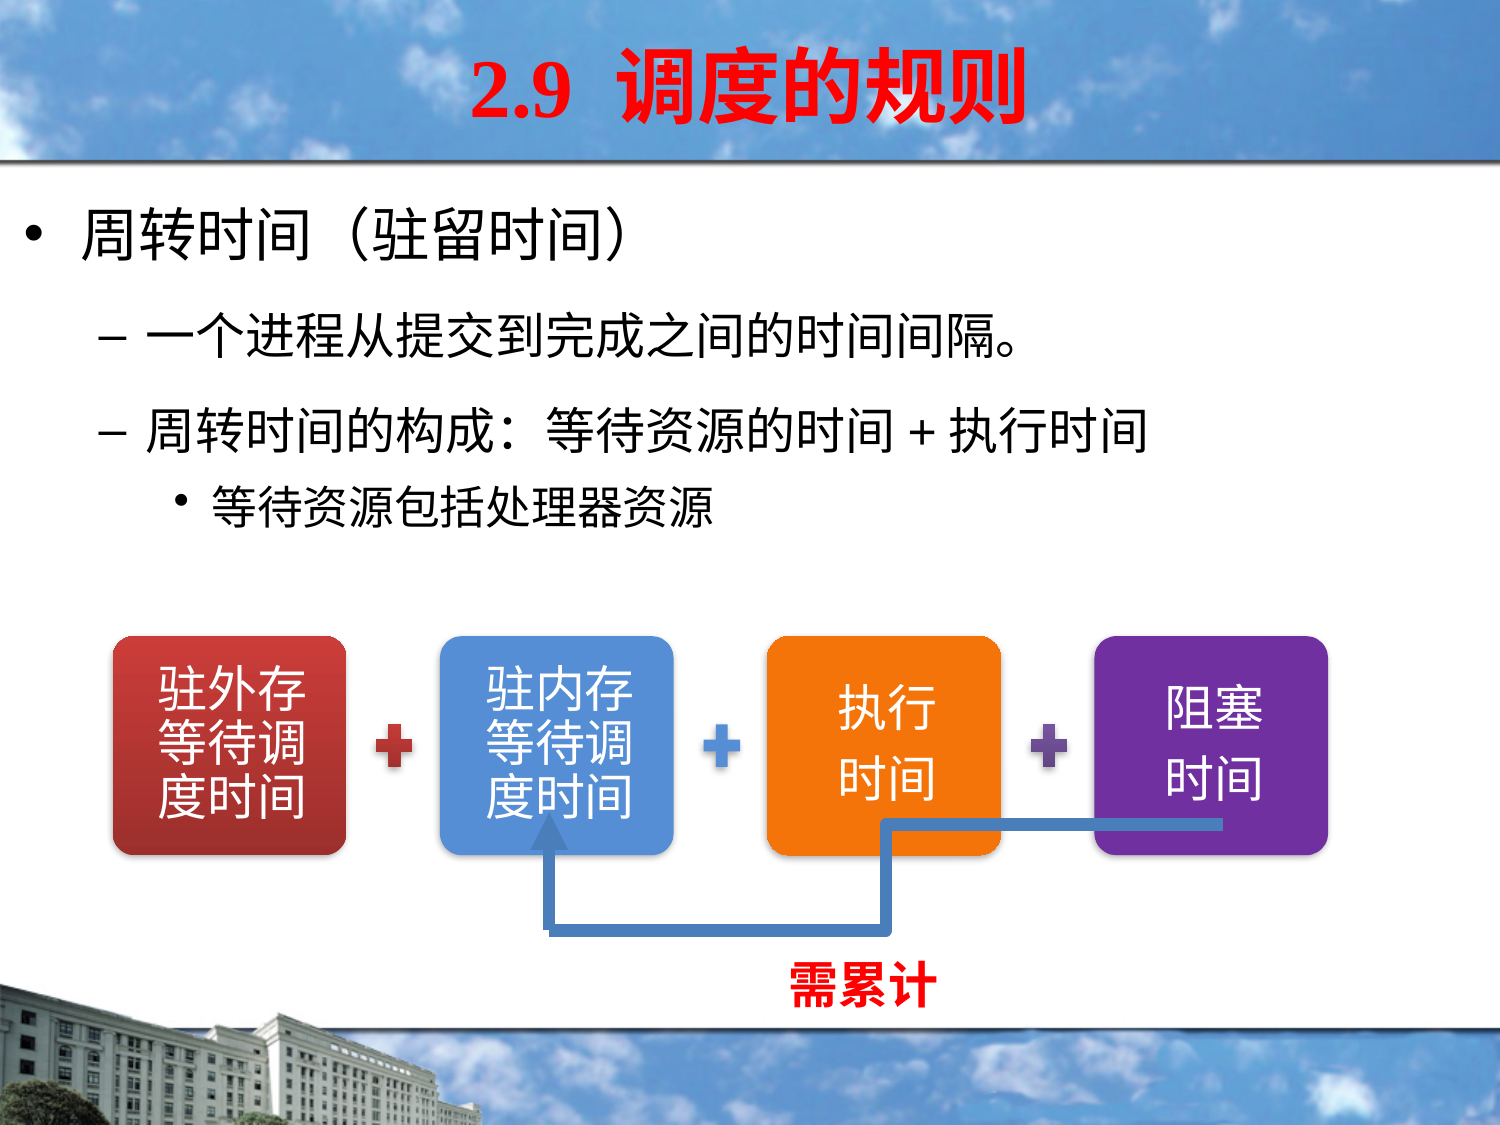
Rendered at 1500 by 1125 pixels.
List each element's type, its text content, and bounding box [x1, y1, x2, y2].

picture [0, 0, 1500, 1125]
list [111, 538, 1329, 953]
text_box 需累计 [773, 961, 999, 1022]
text_box 周转时间（驻留时间） 一个进程从提交到完成之间的时间间隔。 周转时间的构成：等待资源的时间+执行时间 等待资源包括处理器资源 [8, 172, 1492, 598]
title 2.9 调度的规则 [75, 7, 1425, 161]
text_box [554, 823, 1223, 931]
